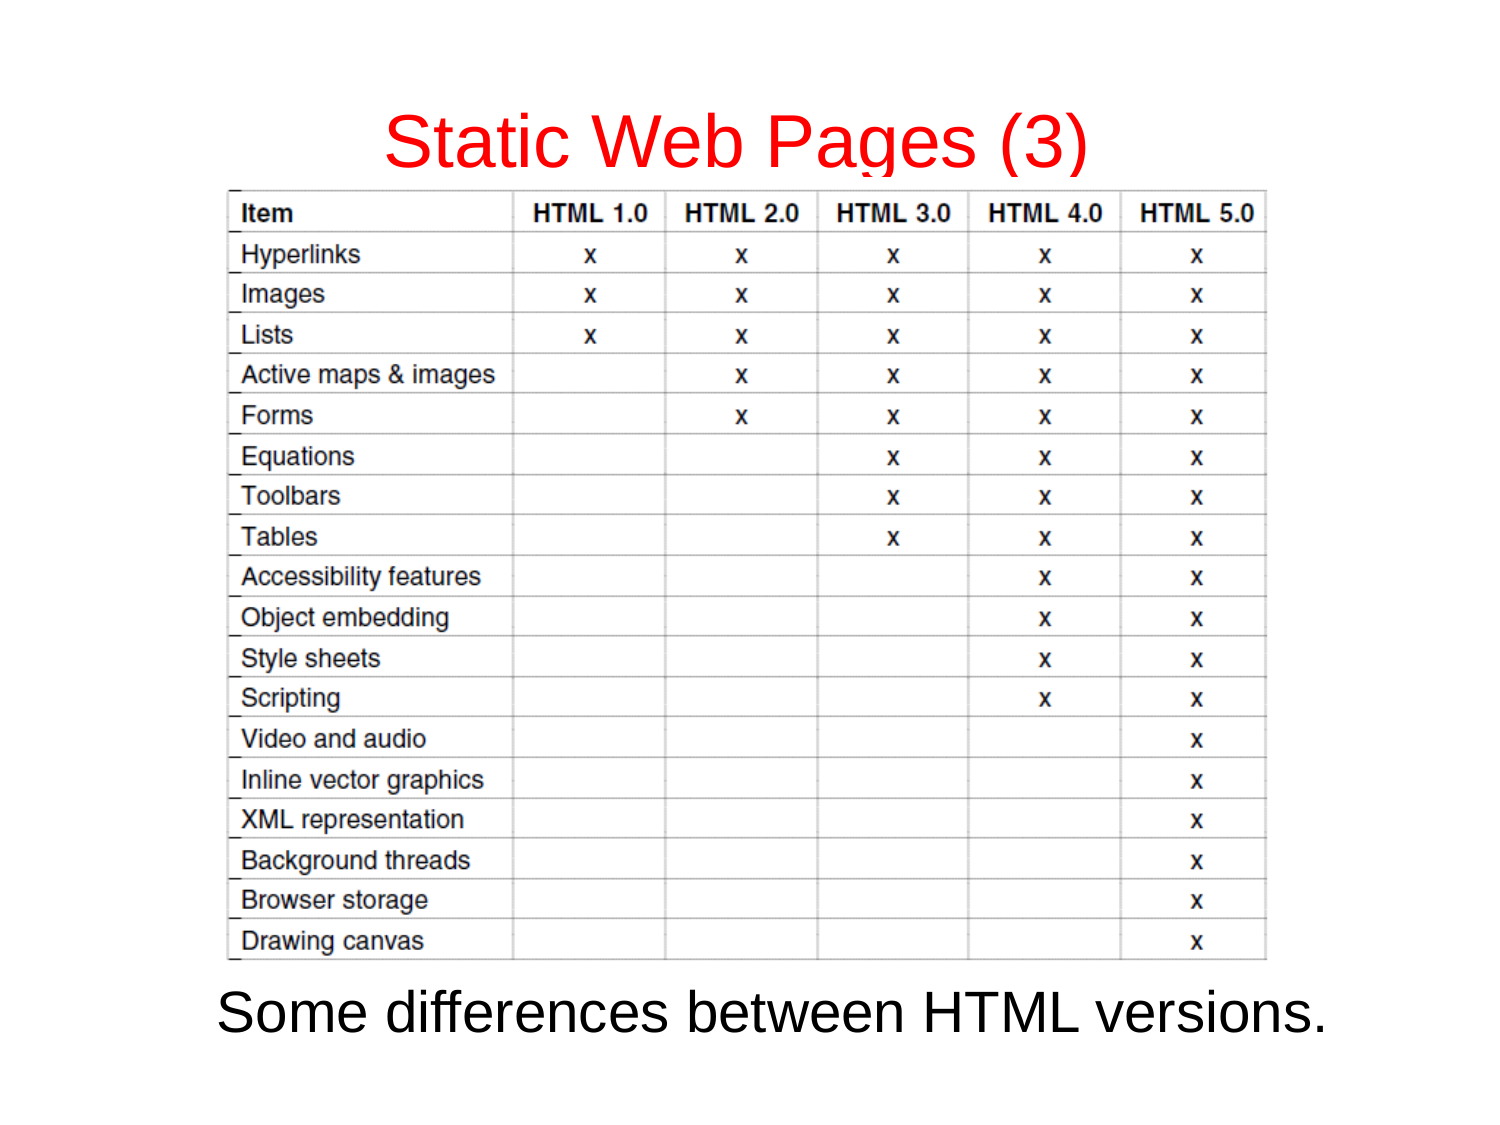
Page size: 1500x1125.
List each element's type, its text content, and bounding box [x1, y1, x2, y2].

title Static Web Pages (3) [62, 49, 1413, 226]
picture [206, 176, 1279, 969]
list Some differences between HTML versions. [46, 966, 1500, 1076]
